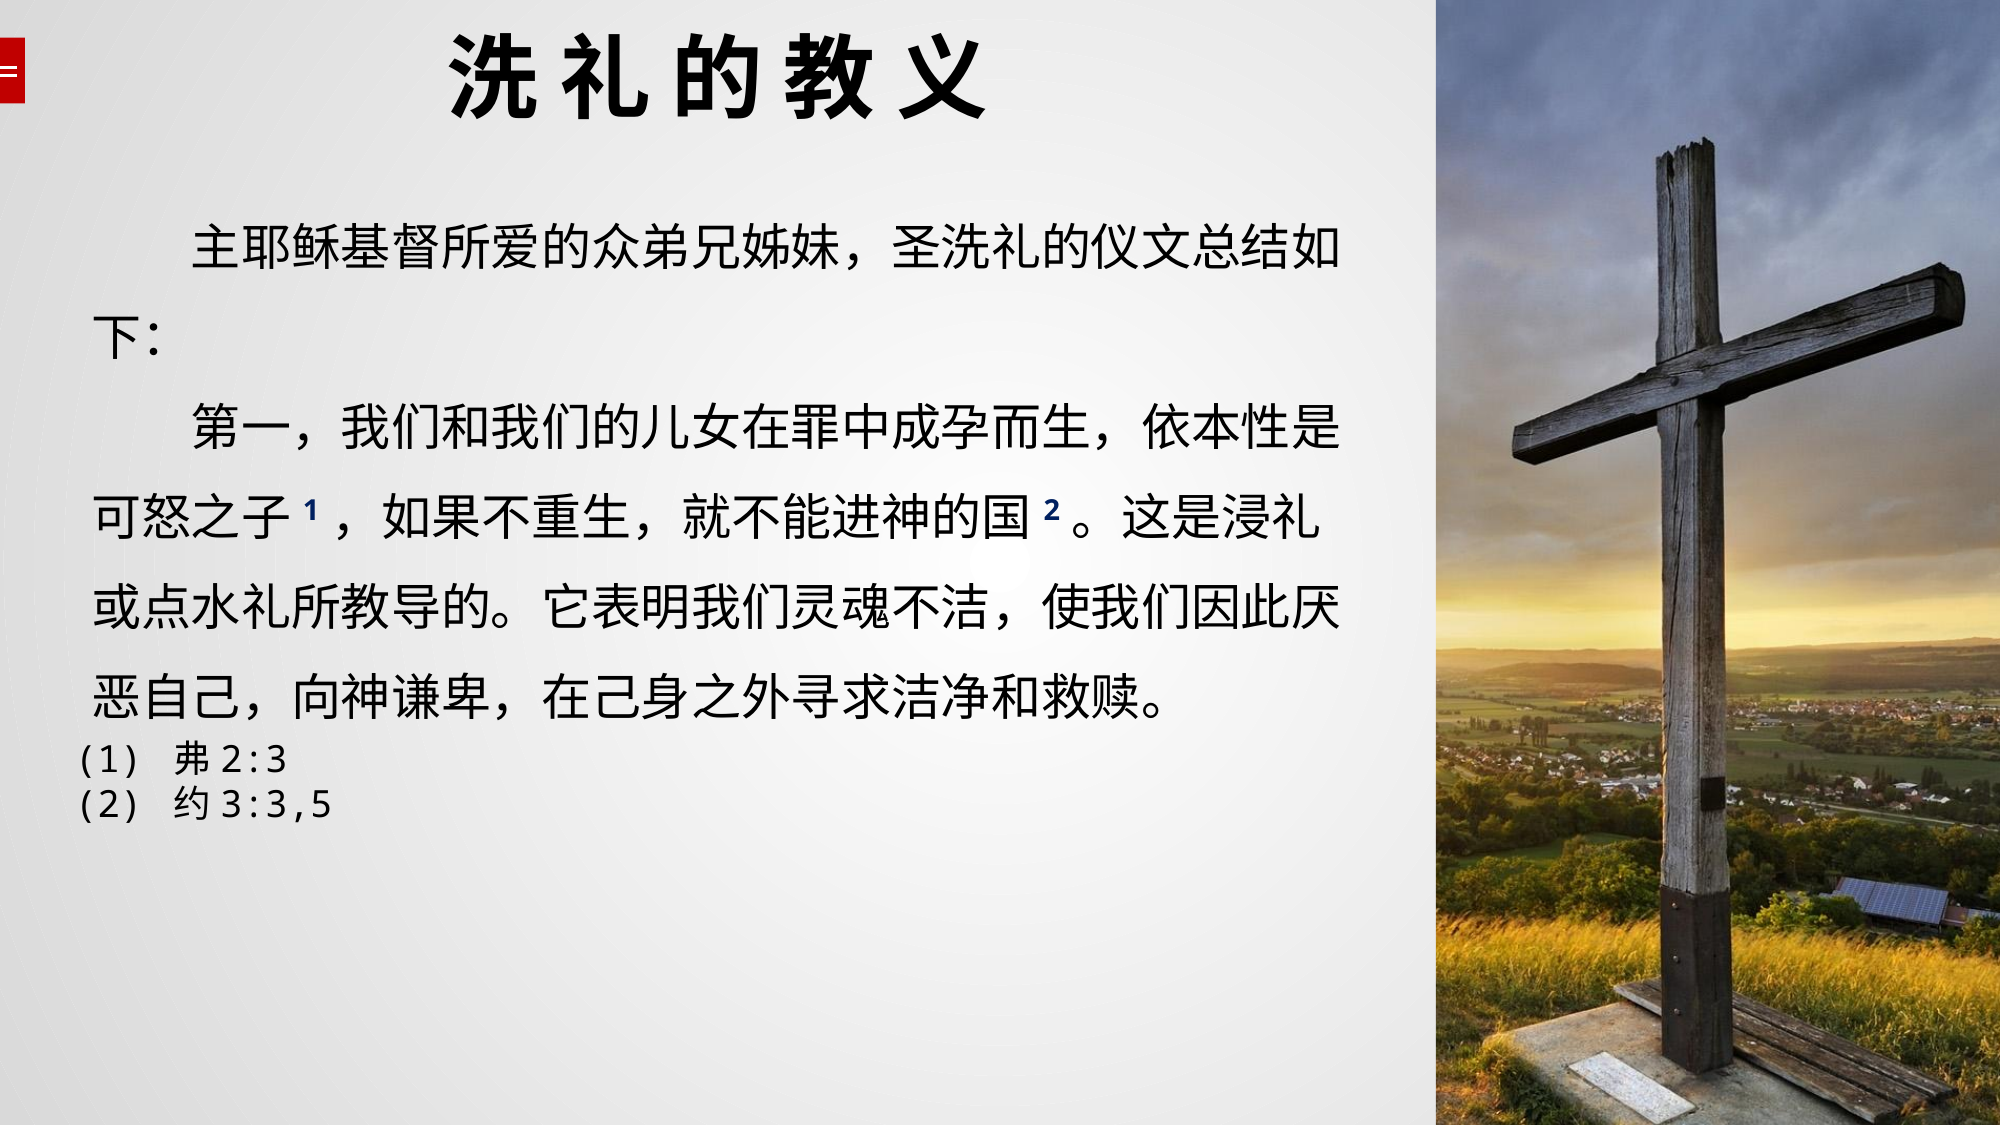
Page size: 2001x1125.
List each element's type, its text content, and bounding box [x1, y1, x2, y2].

text_box 主耶稣基督所爱的众弟兄姊妹，圣洗礼的仪文总结如下： 第一，我们和我们的儿女在罪中成孕而生，依本性是可怒之子1，如果不重生，就不能进神的国2。这是浸礼或点水礼所教导的。它表明我们灵魂不洁，使我们因此厌恶自己，向神谦卑，在己身之外寻求洁净和救赎。 [76, 177, 1358, 733]
text_box 洗礼的教义 [0, 0, 1435, 150]
text_box (1) 弗2:3 (2) 约3:3,5 [60, 727, 348, 833]
picture [1435, 0, 2000, 1125]
